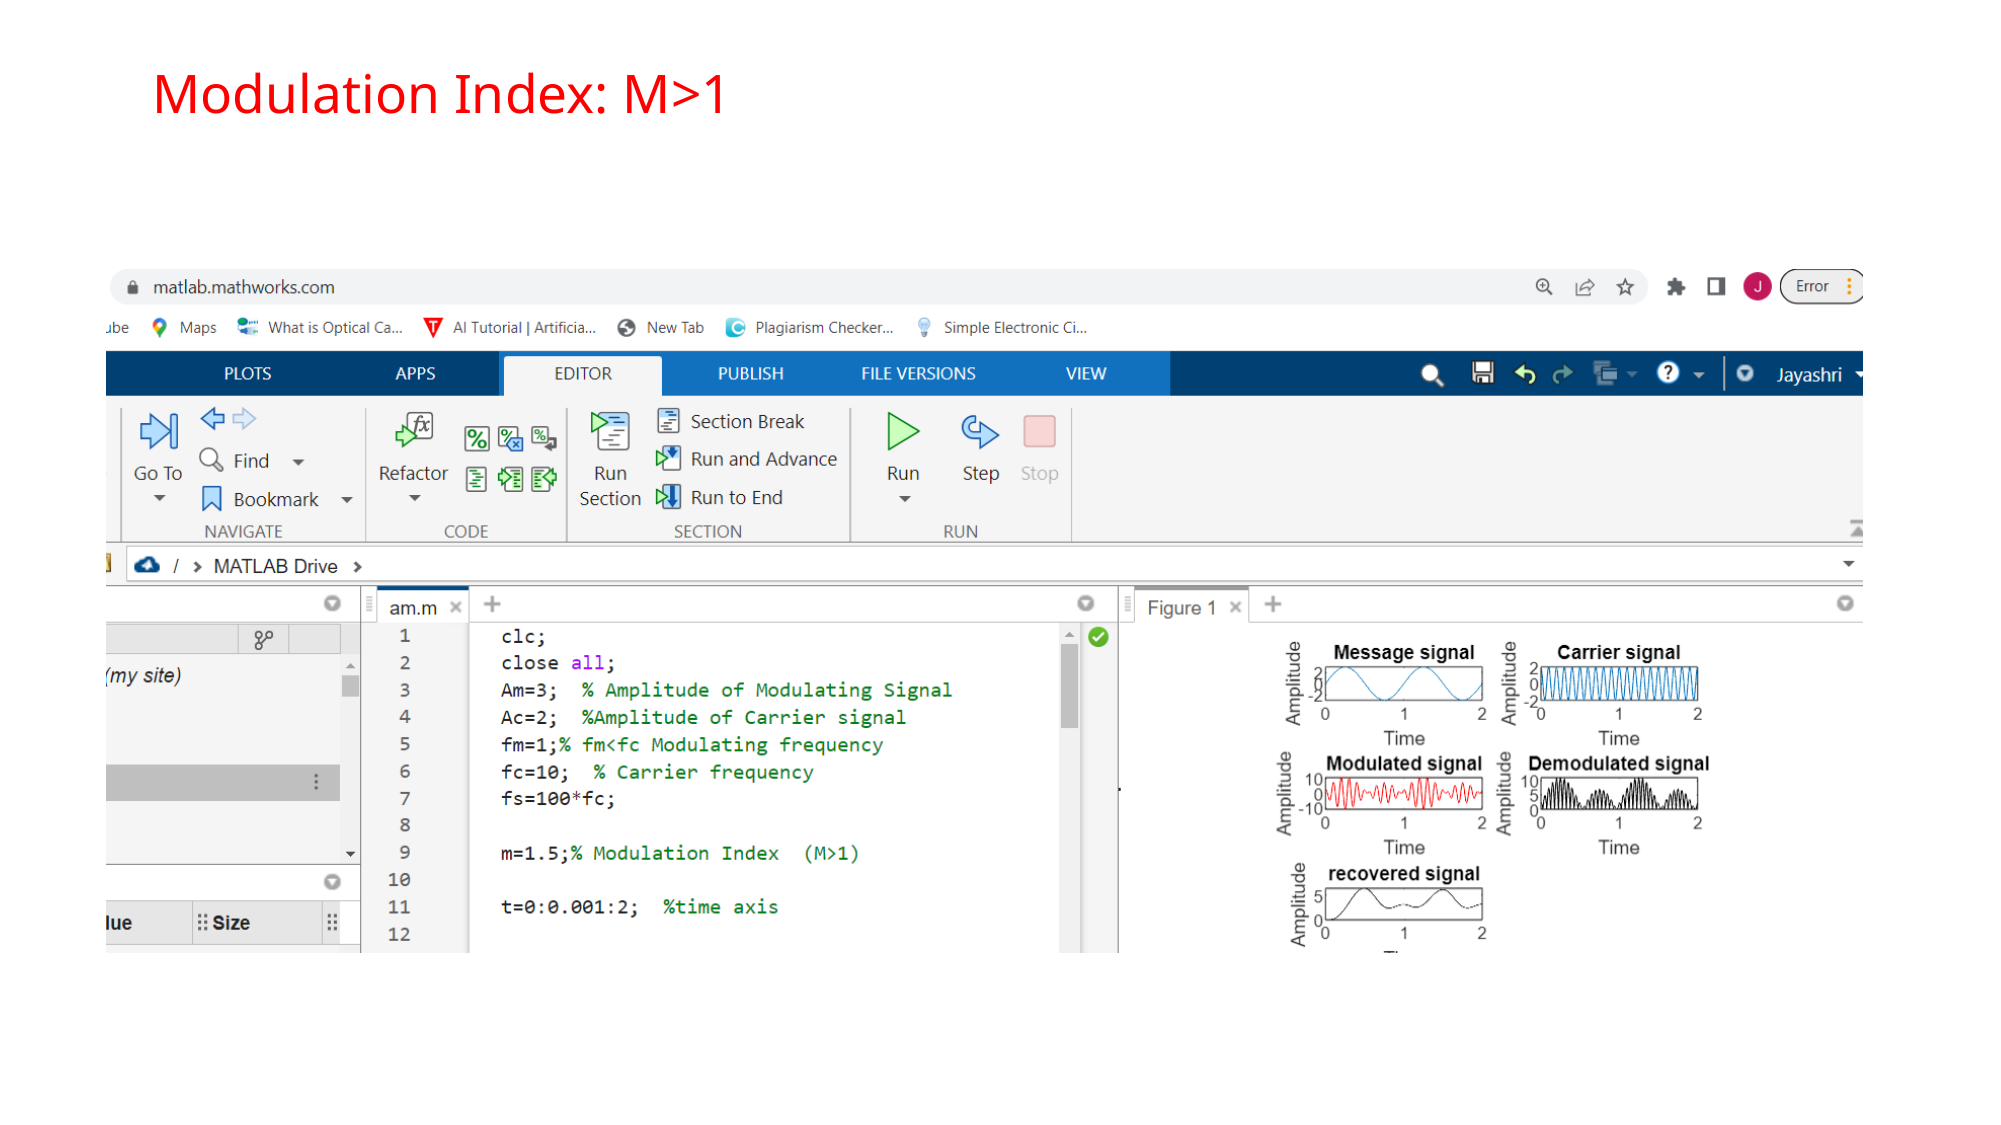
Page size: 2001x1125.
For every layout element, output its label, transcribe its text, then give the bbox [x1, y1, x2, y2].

picture [106, 264, 1863, 953]
title Modulation Index: M>1 [137, 59, 1863, 133]
